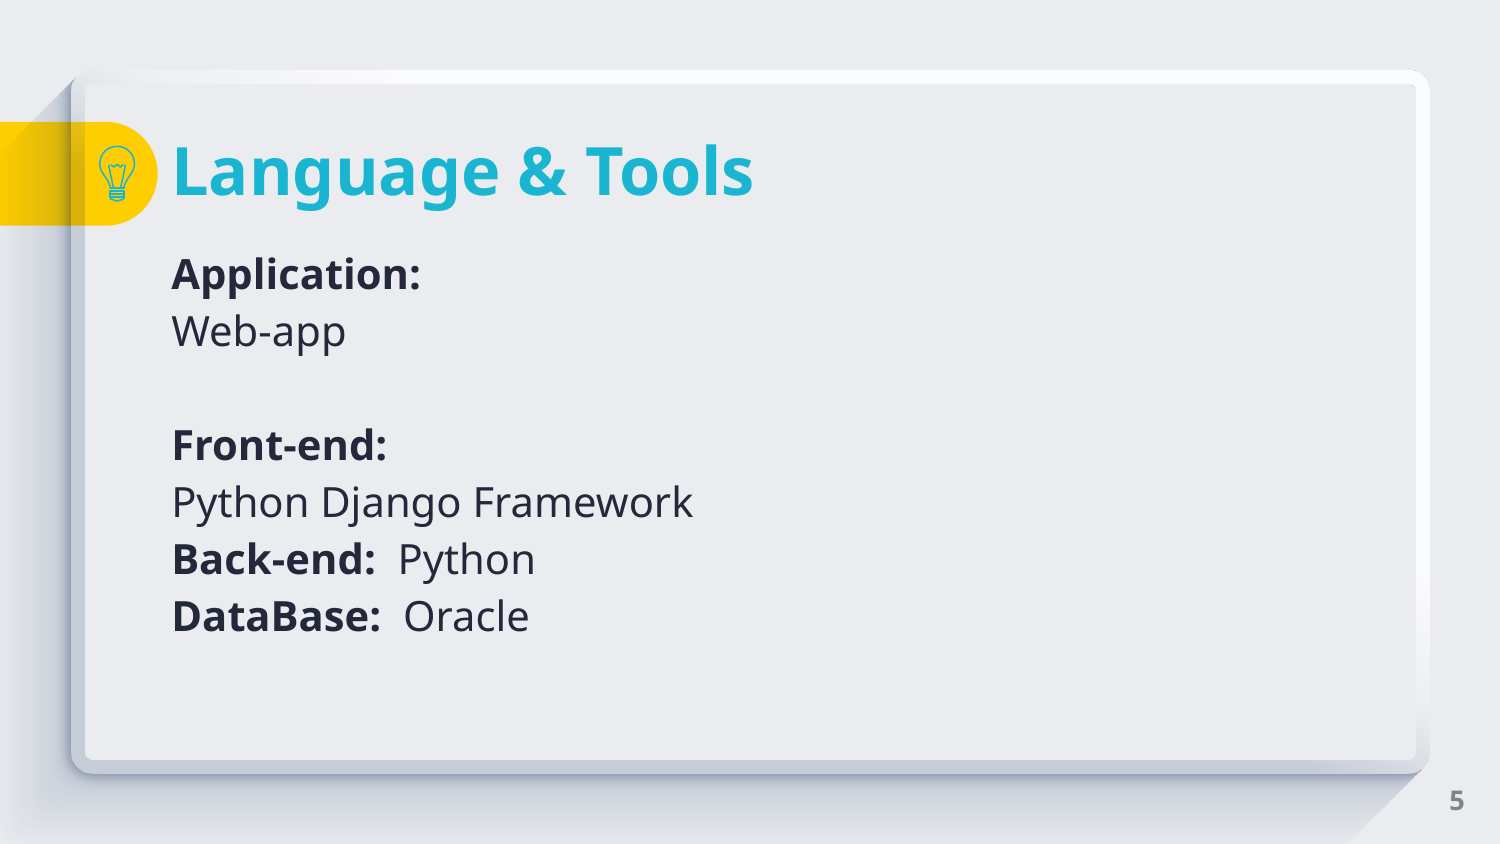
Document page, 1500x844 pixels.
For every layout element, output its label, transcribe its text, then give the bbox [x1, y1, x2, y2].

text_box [99, 146, 135, 202]
picture [0, 0, 1500, 844]
list Application: Web-app Front-end: Python Django Framework Back-end: Python DataBase: Oracle [171, 240, 724, 717]
title Language & Tools [171, 121, 1354, 226]
slide_number 5 [1414, 759, 1500, 844]
